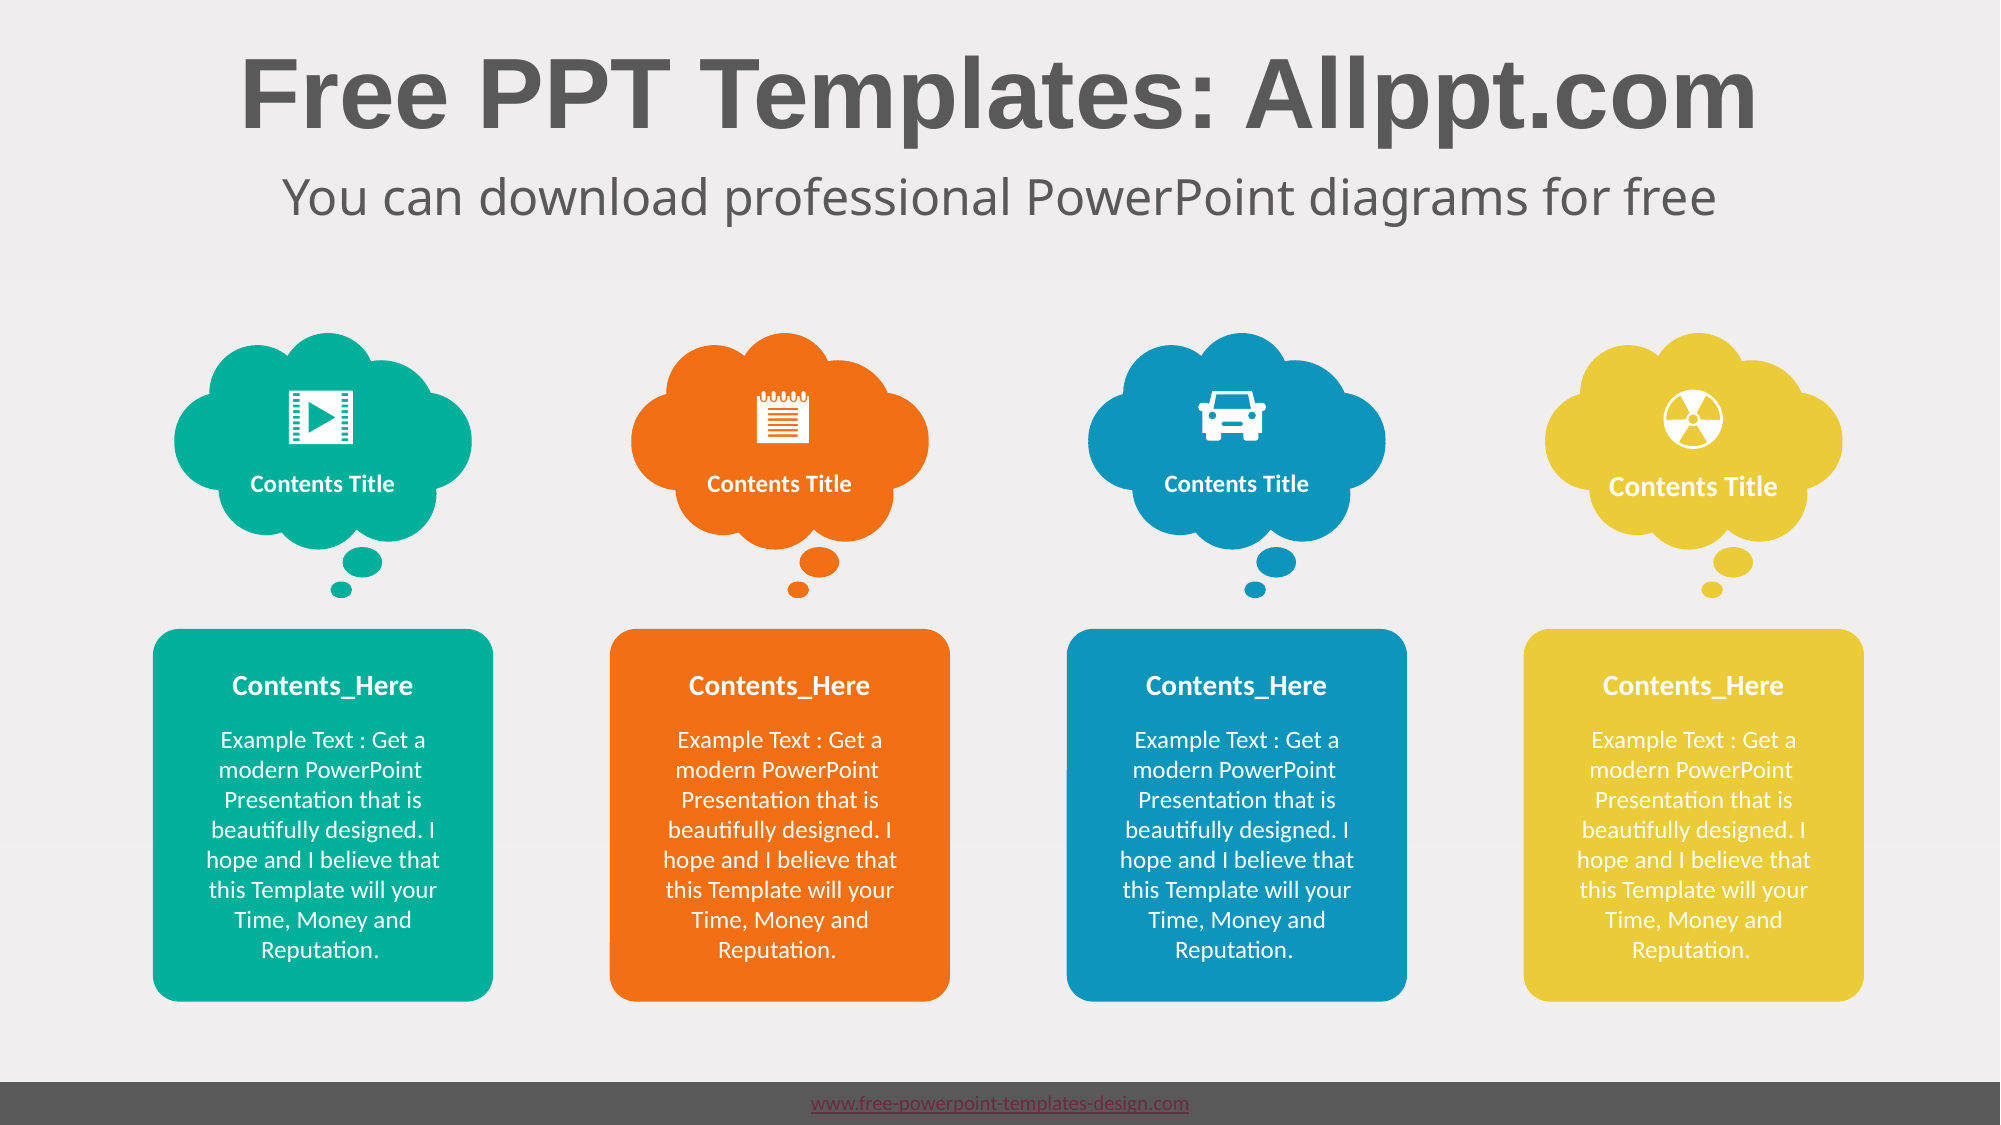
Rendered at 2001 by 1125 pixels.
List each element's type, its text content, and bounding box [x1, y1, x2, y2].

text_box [174, 333, 472, 599]
title Free PPT Templates: Allppt.com [0, 32, 2000, 161]
text_box [1522, 627, 1865, 1003]
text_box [186, 659, 460, 975]
text_box www.free-powerpoint-templates-design.com [0, 1082, 2000, 1123]
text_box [1088, 333, 1386, 599]
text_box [1556, 659, 1831, 975]
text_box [631, 333, 929, 599]
text_box [1065, 627, 1409, 1003]
text_box [608, 627, 952, 1003]
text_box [642, 659, 917, 975]
text_box [151, 627, 495, 1003]
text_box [1545, 333, 1843, 599]
list You can download professional PowerPoint diagrams for free [0, 164, 2000, 234]
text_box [1099, 659, 1374, 975]
